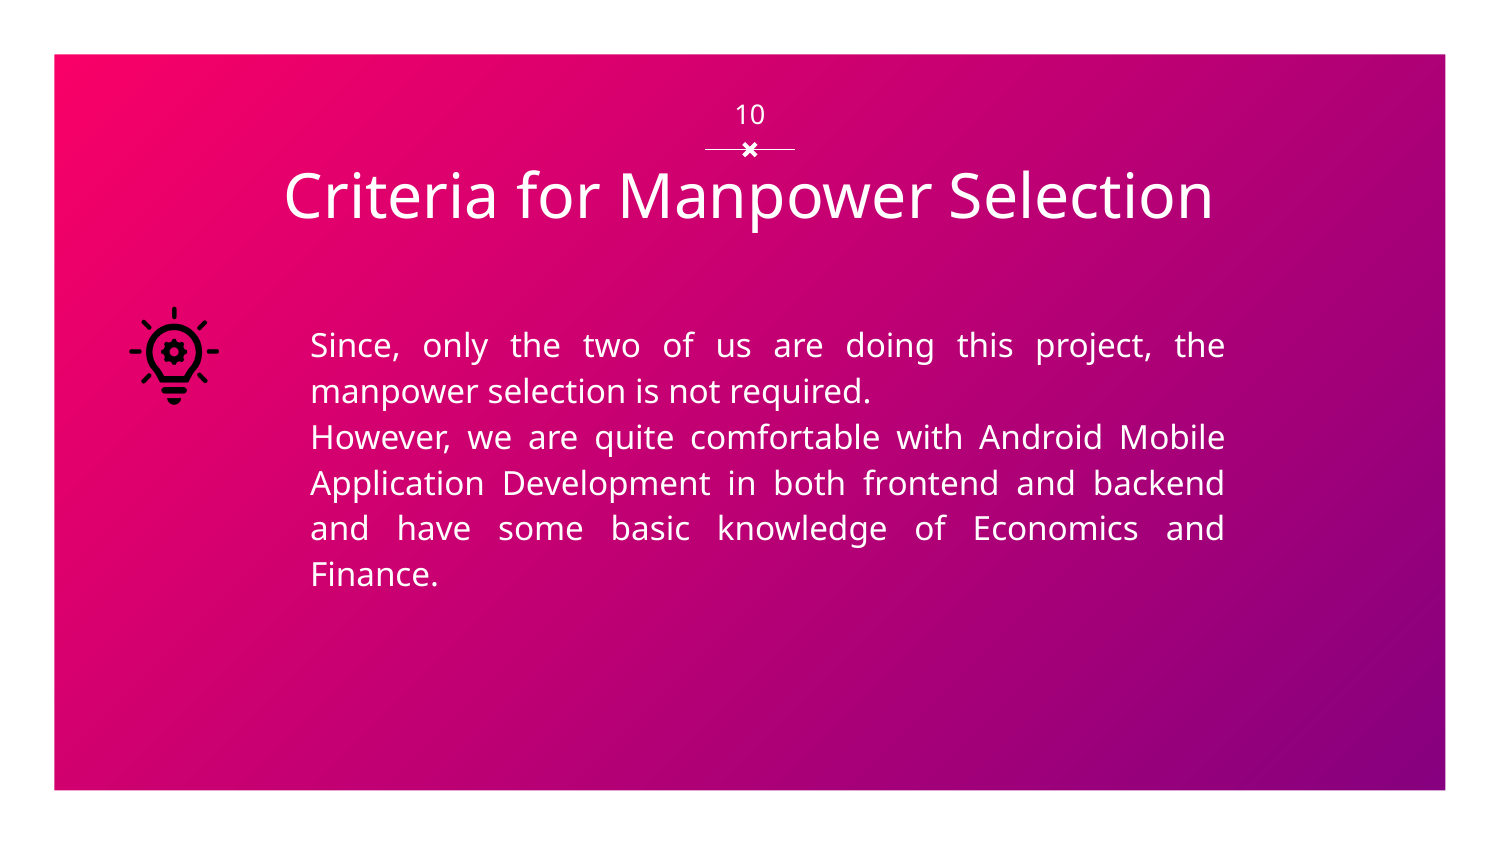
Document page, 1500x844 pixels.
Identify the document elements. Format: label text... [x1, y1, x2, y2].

title Criteria for Manpower Selection [53, 161, 1447, 226]
text_box [121, 303, 229, 411]
text_box Since, only the two of us are doing this project, the manpower selection is not required. However, we are quite comfortable with Android Mobile Application Development in both frontend and backend and have some basic knowledge of Economics and Finance. [257, 303, 1243, 806]
slide_number ‹#› [705, 83, 795, 149]
